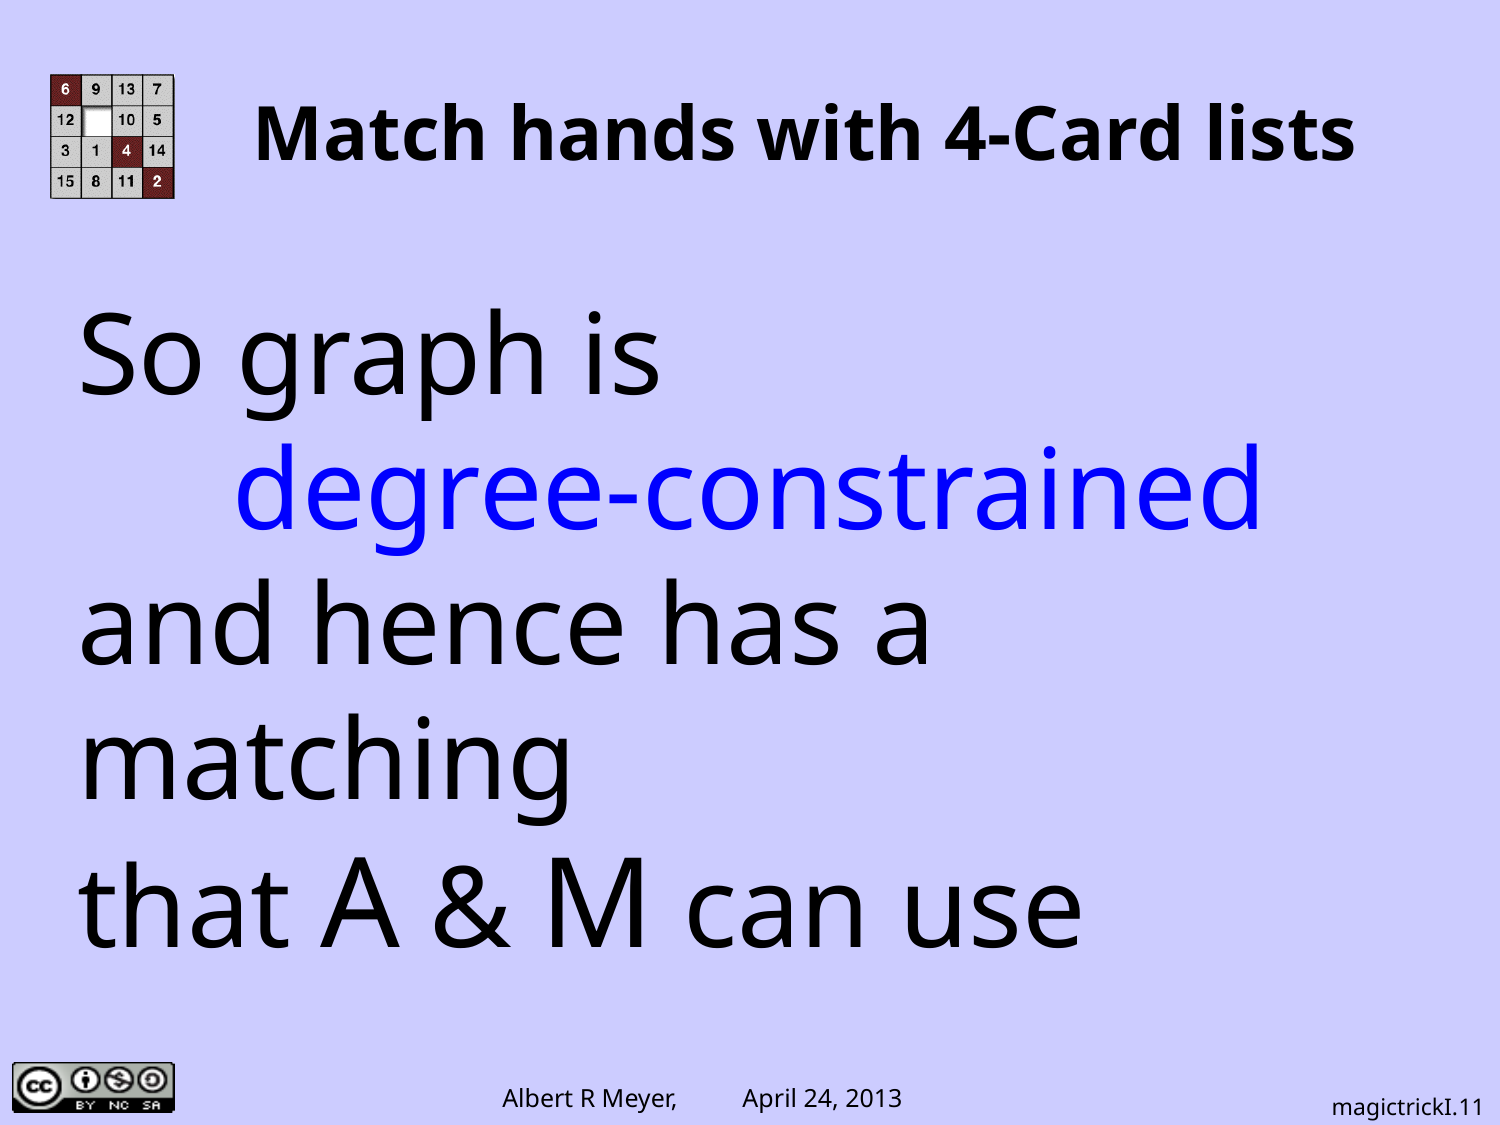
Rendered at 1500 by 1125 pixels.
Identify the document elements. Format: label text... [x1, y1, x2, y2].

picture [50, 74, 175, 199]
picture [12, 1062, 175, 1113]
slide_number magictrickI.11 [1062, 1084, 1500, 1125]
text_box So graph is degree-constrained and hence has a matching that A & M can use [62, 274, 1438, 980]
title Match hands with 4-Card lists [237, 49, 1426, 226]
